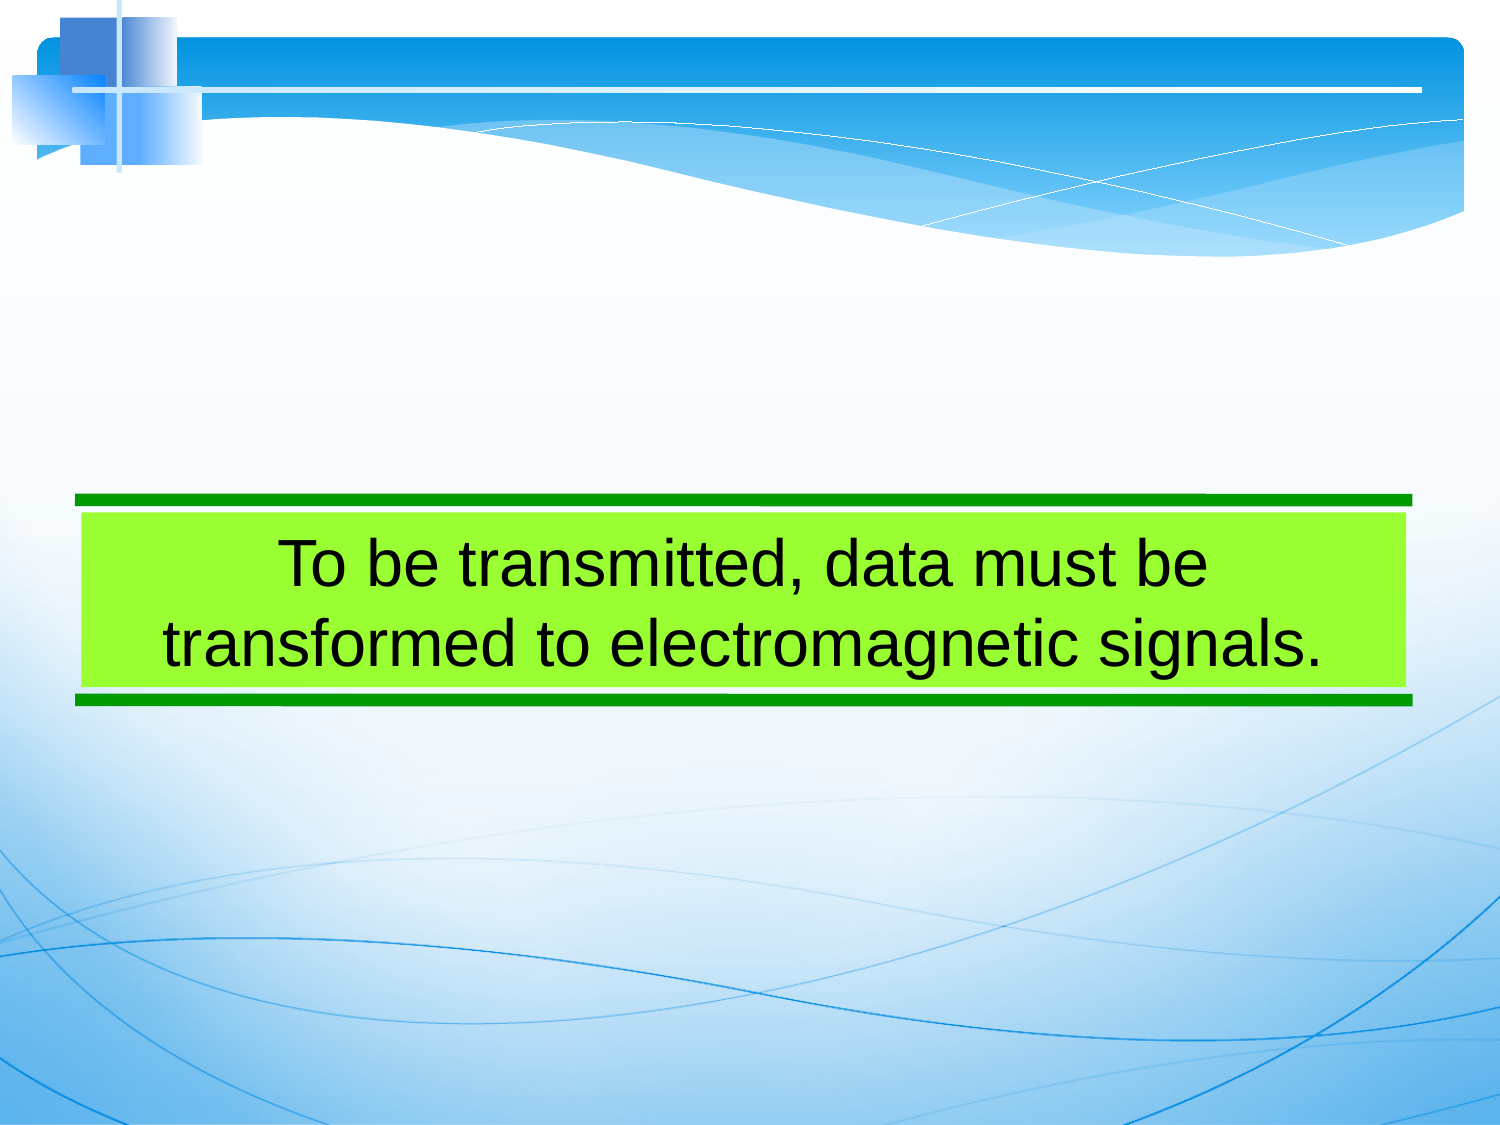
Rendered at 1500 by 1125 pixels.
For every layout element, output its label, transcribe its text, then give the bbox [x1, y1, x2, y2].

text_box To be transmitted, data must be transformed to electromagnetic signals. [81, 512, 1407, 688]
text_box [122, 93, 141, 165]
text_box [116, 0, 122, 87]
text_box [80, 93, 116, 165]
text_box [60, 17, 116, 86]
text_box [12, 75, 105, 145]
text_box [141, 93, 202, 165]
text_box [116, 93, 122, 173]
text_box [72, 87, 1423, 93]
text_box [122, 17, 177, 86]
